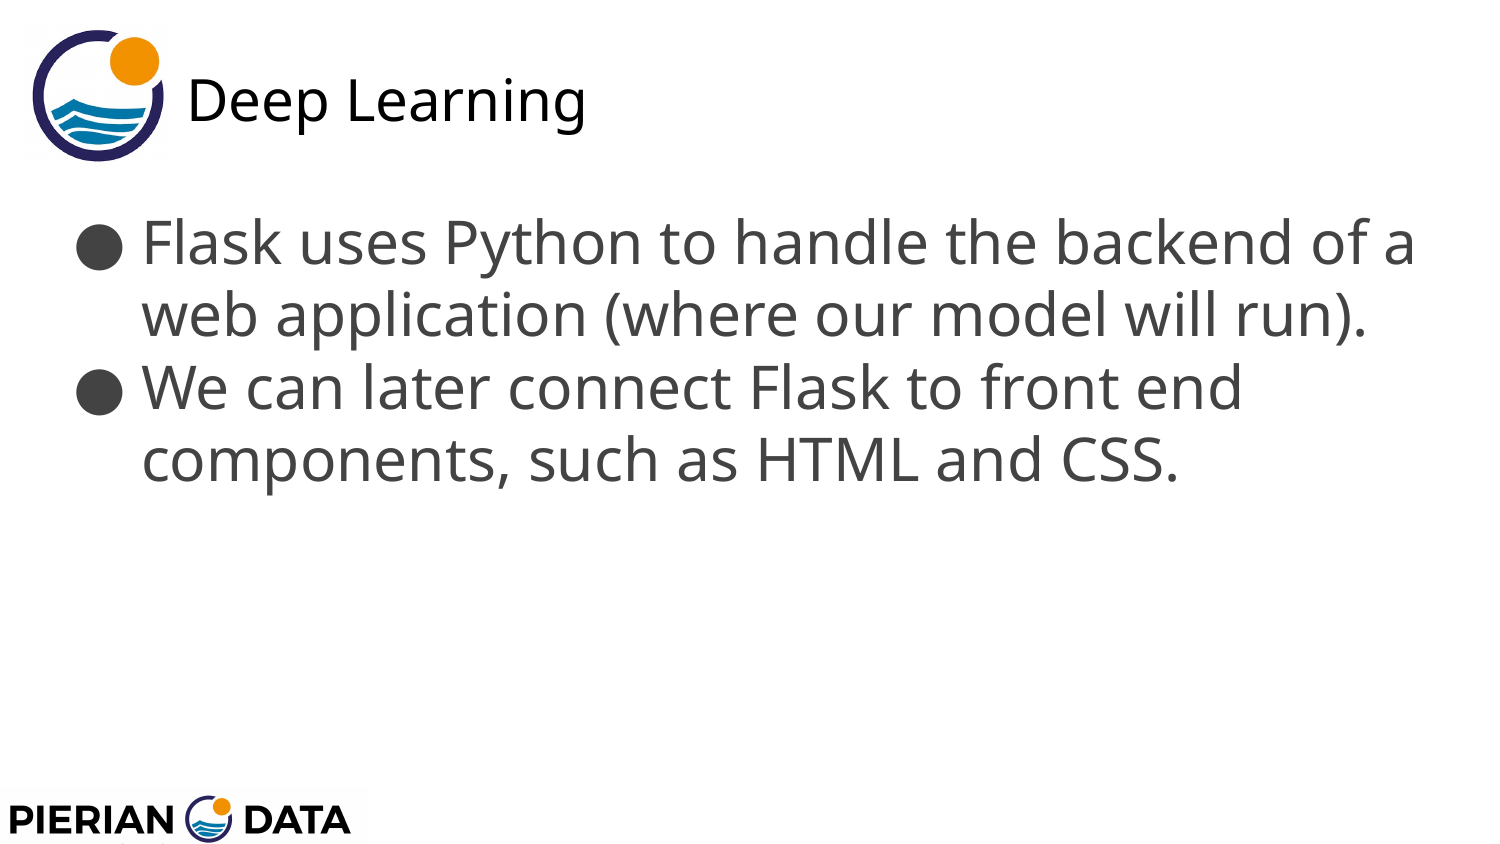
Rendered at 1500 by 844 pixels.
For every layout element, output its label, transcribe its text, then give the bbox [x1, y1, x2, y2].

title Deep Learning [176, 48, 1449, 143]
picture [0, 787, 368, 844]
list Flask uses Python to handle the backend of a web application (where our model will run). We can later connect Flask to front end components, such as HTML and CSS. [51, 189, 1476, 750]
picture [24, 24, 172, 167]
